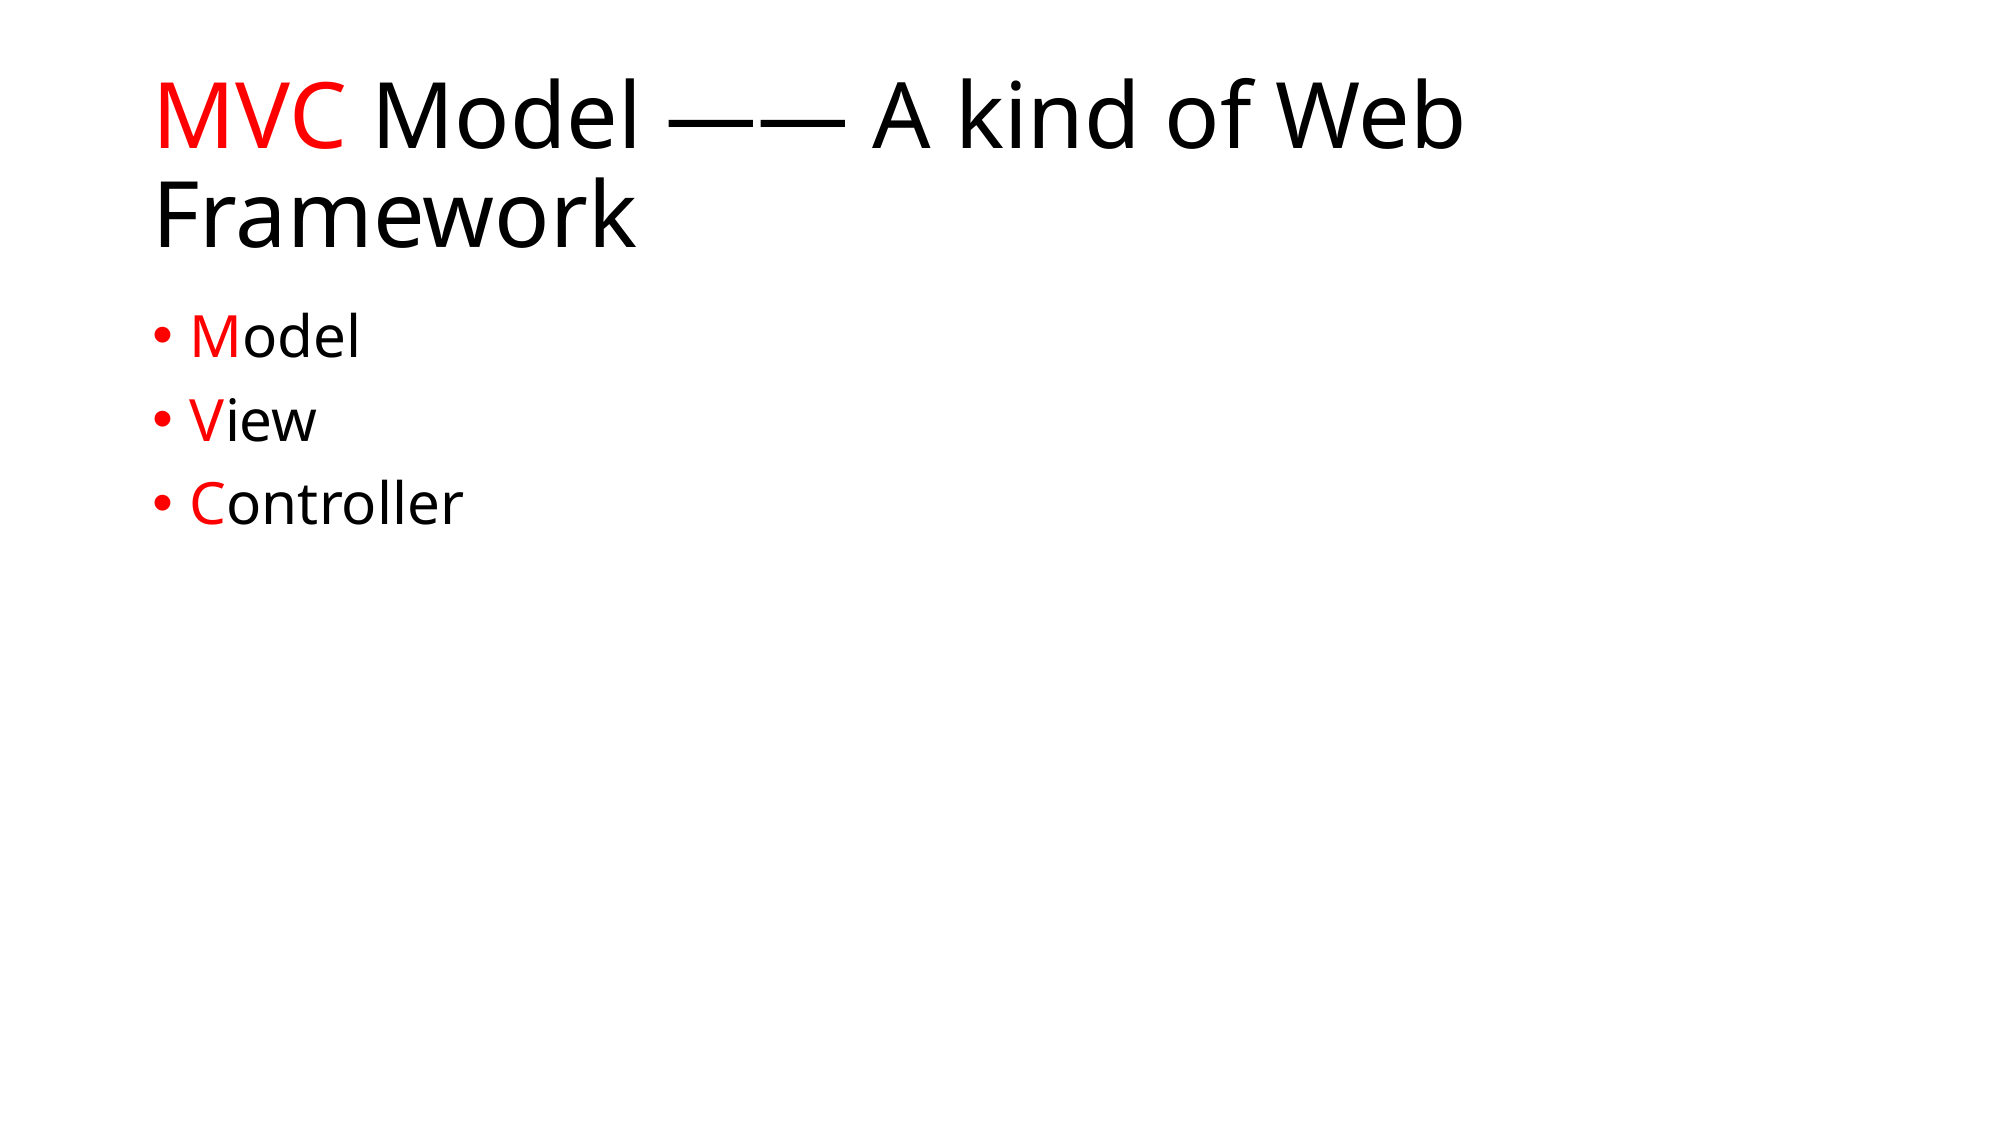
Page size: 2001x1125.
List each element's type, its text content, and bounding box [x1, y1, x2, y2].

title MVC Model —— A kind of Web Framework [137, 59, 1863, 278]
list Model View Controller [137, 299, 1863, 1014]
